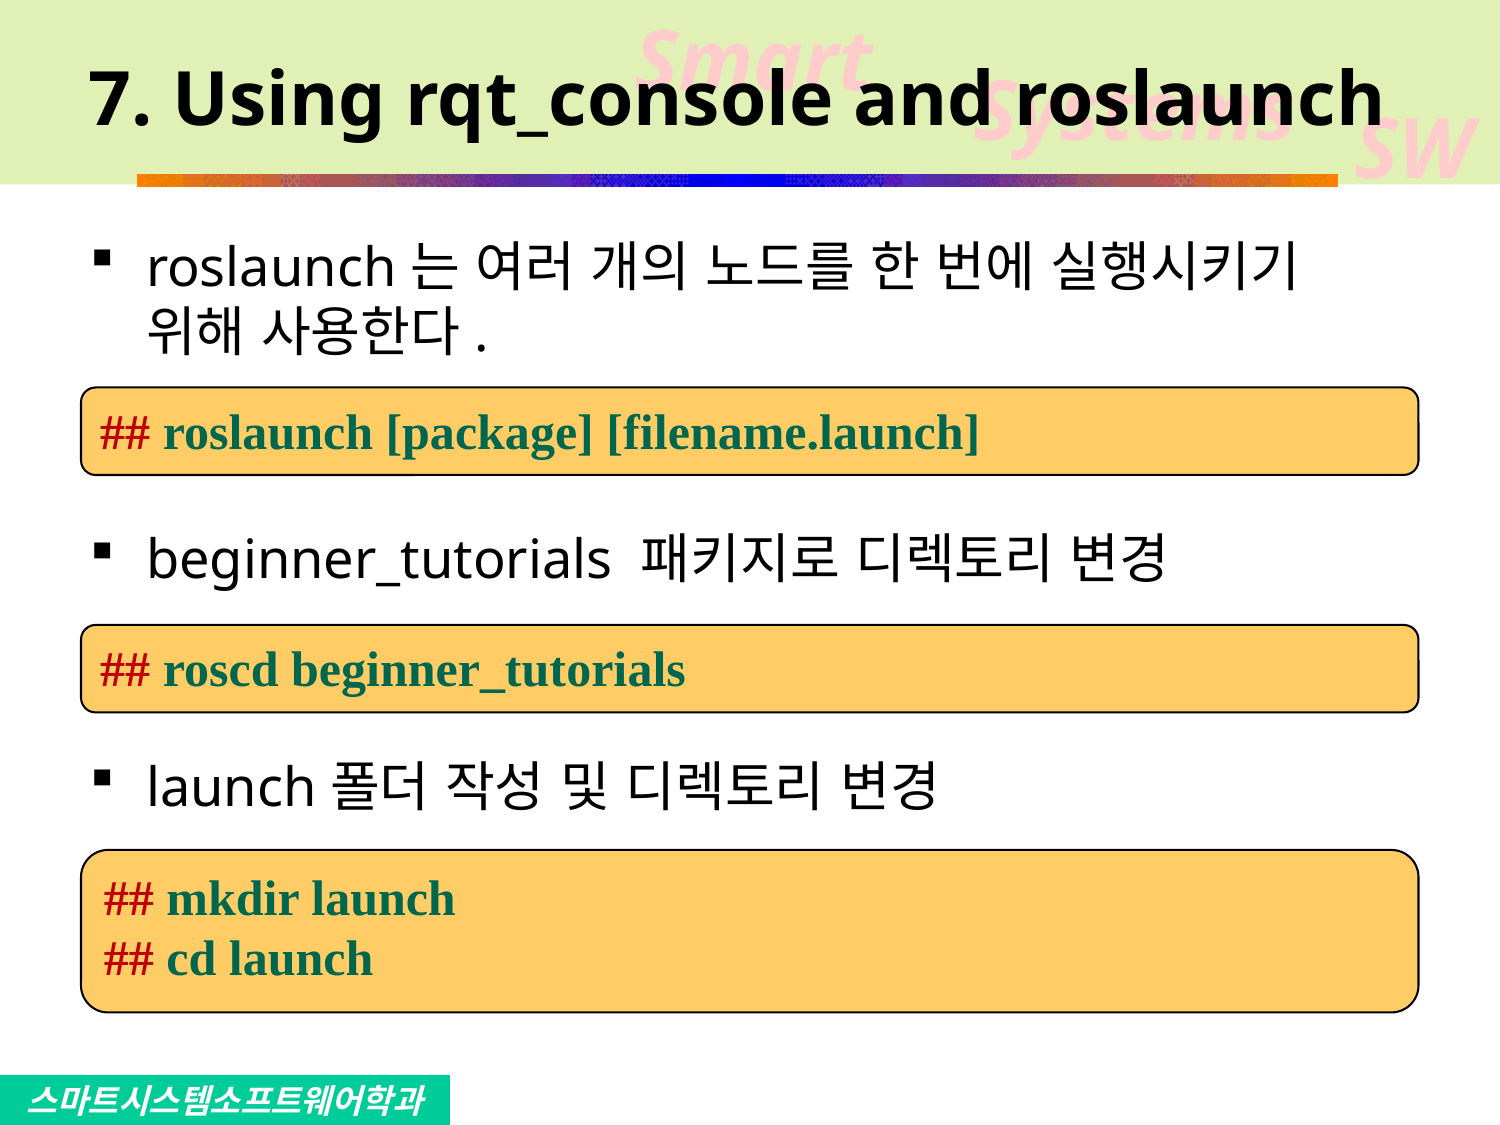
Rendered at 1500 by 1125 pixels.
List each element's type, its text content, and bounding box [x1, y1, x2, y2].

text_box ## roscd beginner_tutorials [81, 624, 1419, 713]
picture [137, 175, 1338, 187]
title 7. Using rqt_console and roslaunch [62, 15, 1413, 175]
text_box ## roslaunch [package] [filename.launch] [81, 387, 1419, 475]
text_box roslaunch는 여러 개의 노드를 한 번에 실행시키기 위해 사용한다. beginner_tutorials 패키지로 디렉토리 변경 launch폴더 작성 및 디렉토리 변경 [74, 224, 1363, 313]
text_box ## mkdir launch ## cd launch [80, 849, 1419, 1013]
